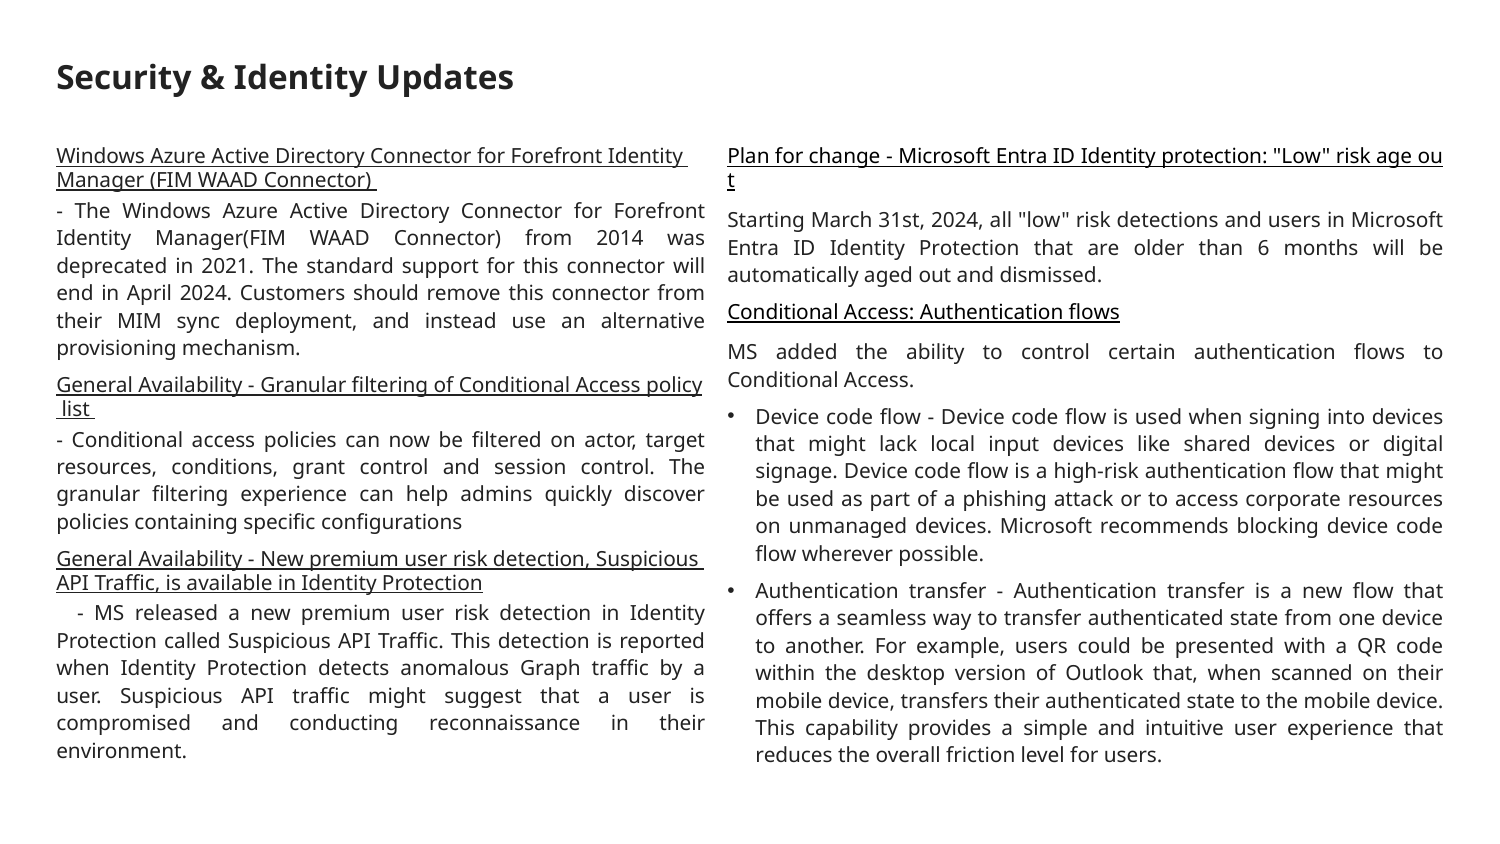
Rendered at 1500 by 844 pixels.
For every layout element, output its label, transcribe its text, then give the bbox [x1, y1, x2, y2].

list Windows Azure Active Directory Connector for Forefront Identity Manager (FIM WAAD Connector) - The Windows Azure Active Directory Connector for Forefront Identity Manager(FIM WAAD Connector) from 2014 was deprecated in 2021. The standard support for this connector will end in April 2024. Customers should remove this connector from their MIM sync deployment, and instead use an alternative provisioning mechanism. General Availability - Granular filtering of Conditional Access policy list - Conditional access policies can now be filtered on actor, target resources, conditions, grant control and session control. The granular filtering experience can help admins quickly discover policies containing specific configurations General Availability - New premium user risk detection, Suspicious API Traffic, is available in Identity Protection - MS released a new premium user risk detection in Identity Protection called Suspicious API Traffic. This detection is reported when Identity Protection detects anomalous Graph traffic by a user. Suspicious API traffic might suggest that a user is compromised and conducting reconnaissance in their environment. [56, 140, 706, 760]
list Plan for change - Microsoft Entra ID Identity protection: "Low" risk age out Starting March 31st, 2024, all "low" risk detections and users in Microsoft Entra ID Identity Protection that are older than 6 months will be automatically aged out and dismissed. Conditional Access: Authentication flows MS added the ability to control certain authentication flows to Conditional Access. Device code flow - Device code flow is used when signing into devices that might lack local input devices like shared devices or digital signage. Device code flow is a high-risk authentication flow that might be used as part of a phishing attack or to access corporate resources on unmanaged devices. Microsoft recommends blocking device code flow wherever possible. Authentication transfer - Authentication transfer is a new flow that offers a seamless way to transfer authenticated state from one device to another. For example, users could be presented with a QR code within the desktop version of Outlook that, when scanned on their mobile device, transfers their authenticated state to the mobile device. This capability provides a simple and intuitive user experience that reduces the overall friction level for users. [727, 140, 1444, 827]
title Security & Identity Updates [56, 56, 1444, 113]
